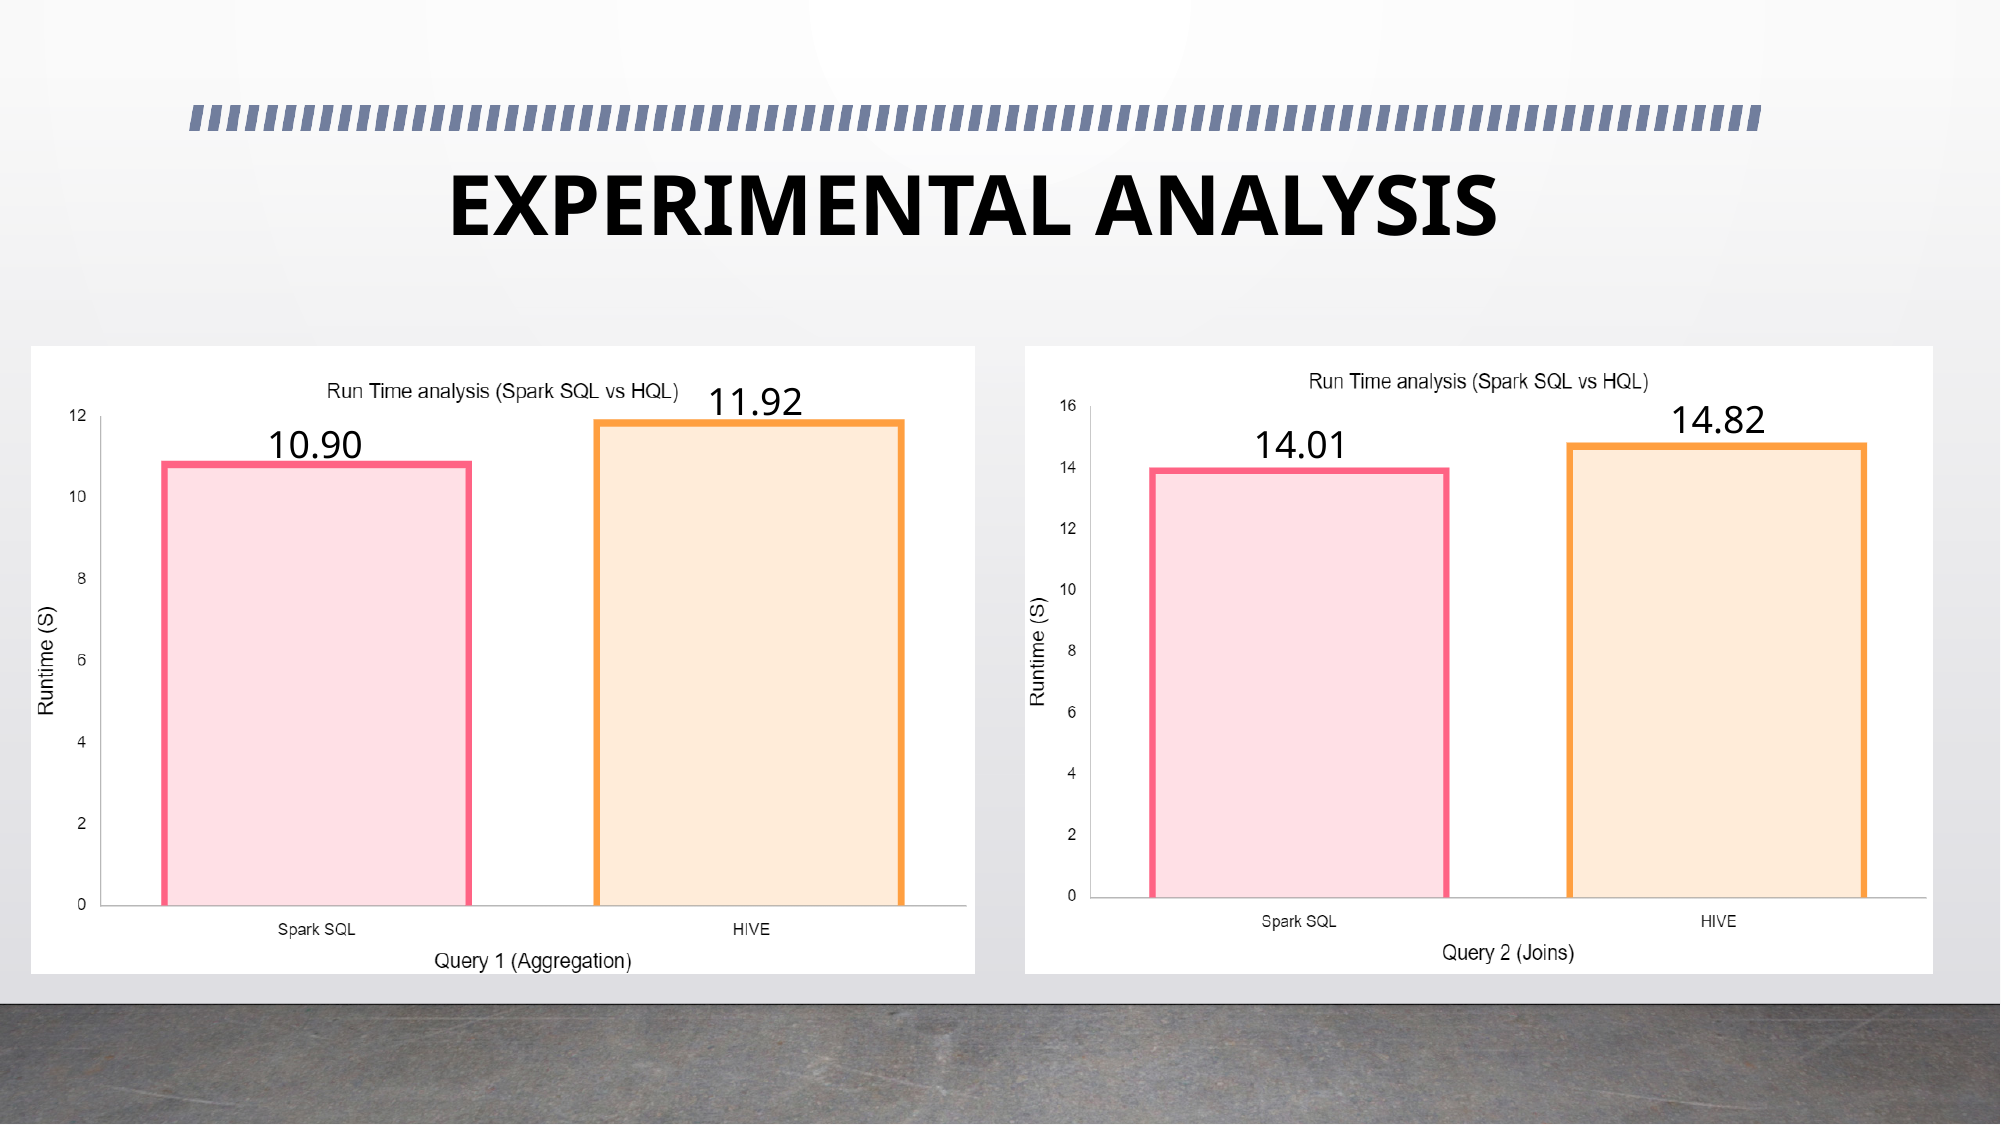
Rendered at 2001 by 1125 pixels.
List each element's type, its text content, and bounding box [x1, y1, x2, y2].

picture [1025, 346, 1933, 975]
picture [0, 1004, 2000, 1124]
picture [31, 346, 975, 975]
title EXPERIMENTAL ANALYSIS [185, 156, 1761, 329]
